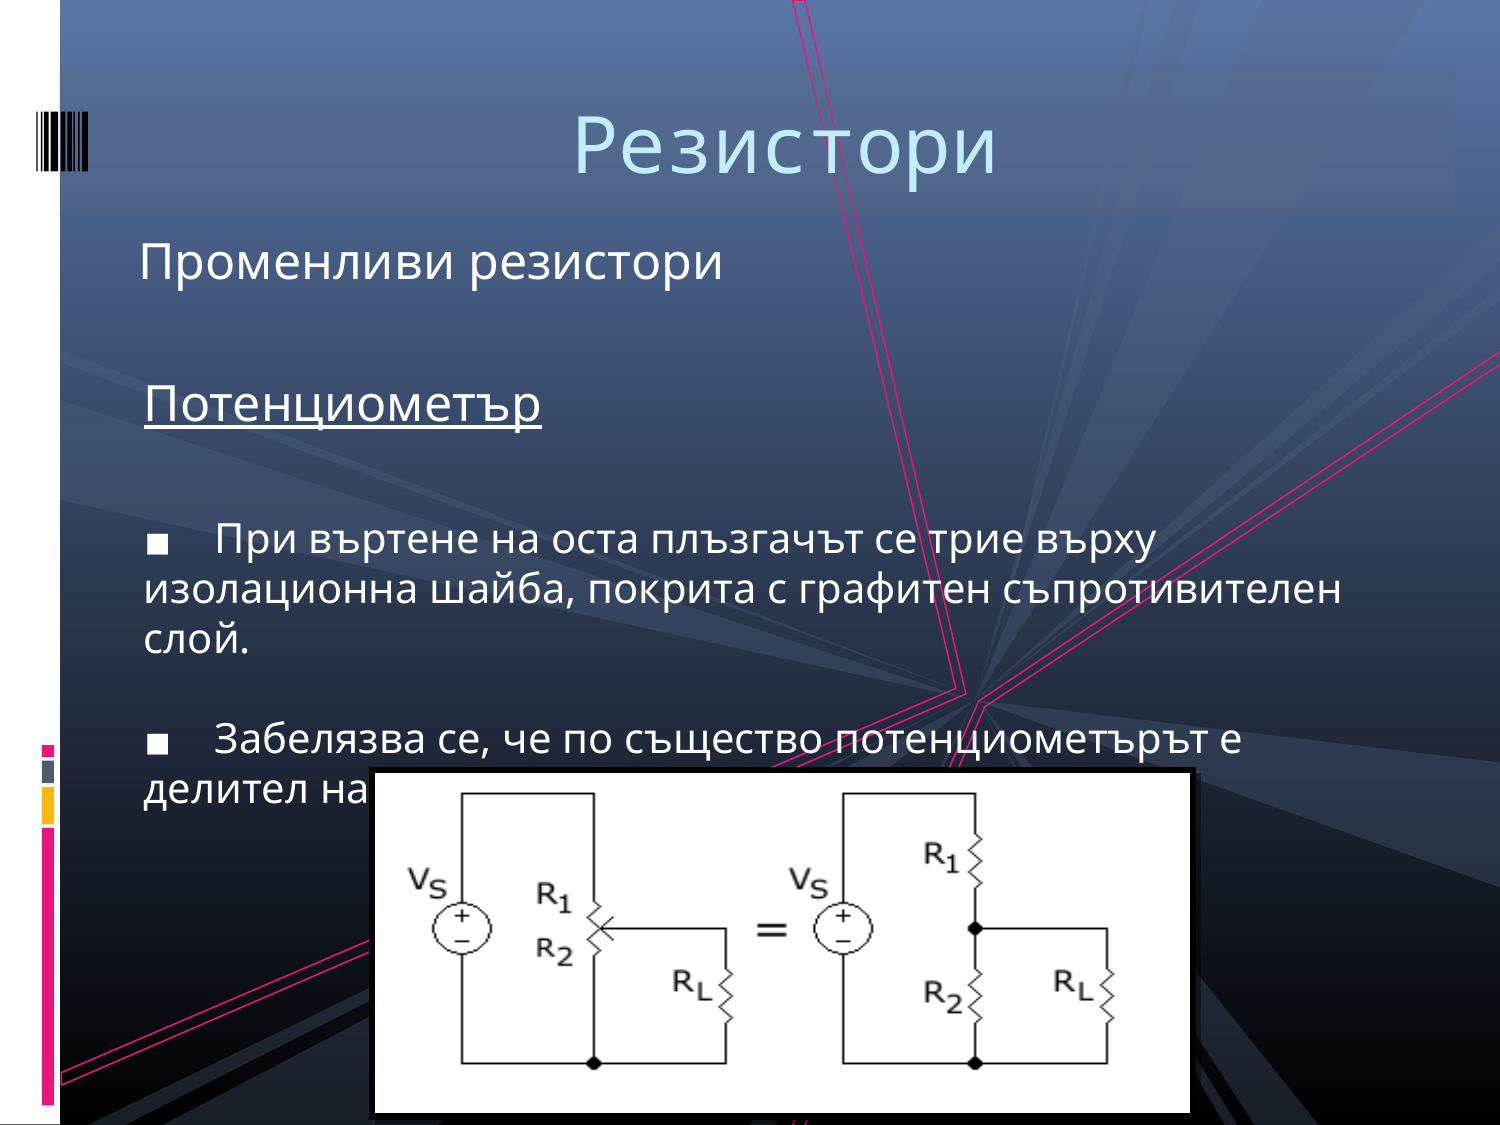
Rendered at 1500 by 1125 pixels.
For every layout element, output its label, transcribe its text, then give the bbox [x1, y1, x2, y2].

text_box Променливи резистори [115, 221, 1278, 317]
picture [374, 773, 1191, 1114]
text_box Потенциометър [128, 363, 1207, 439]
text_box При въртене на оста плъзгачът се трие върху изолационна шайба, покрита с графитен съпротивителен слой. Забелязва се, че по същество потенциометърът е делител на на-прежение. [128, 503, 1430, 820]
text_box Резистори [115, 84, 1454, 212]
